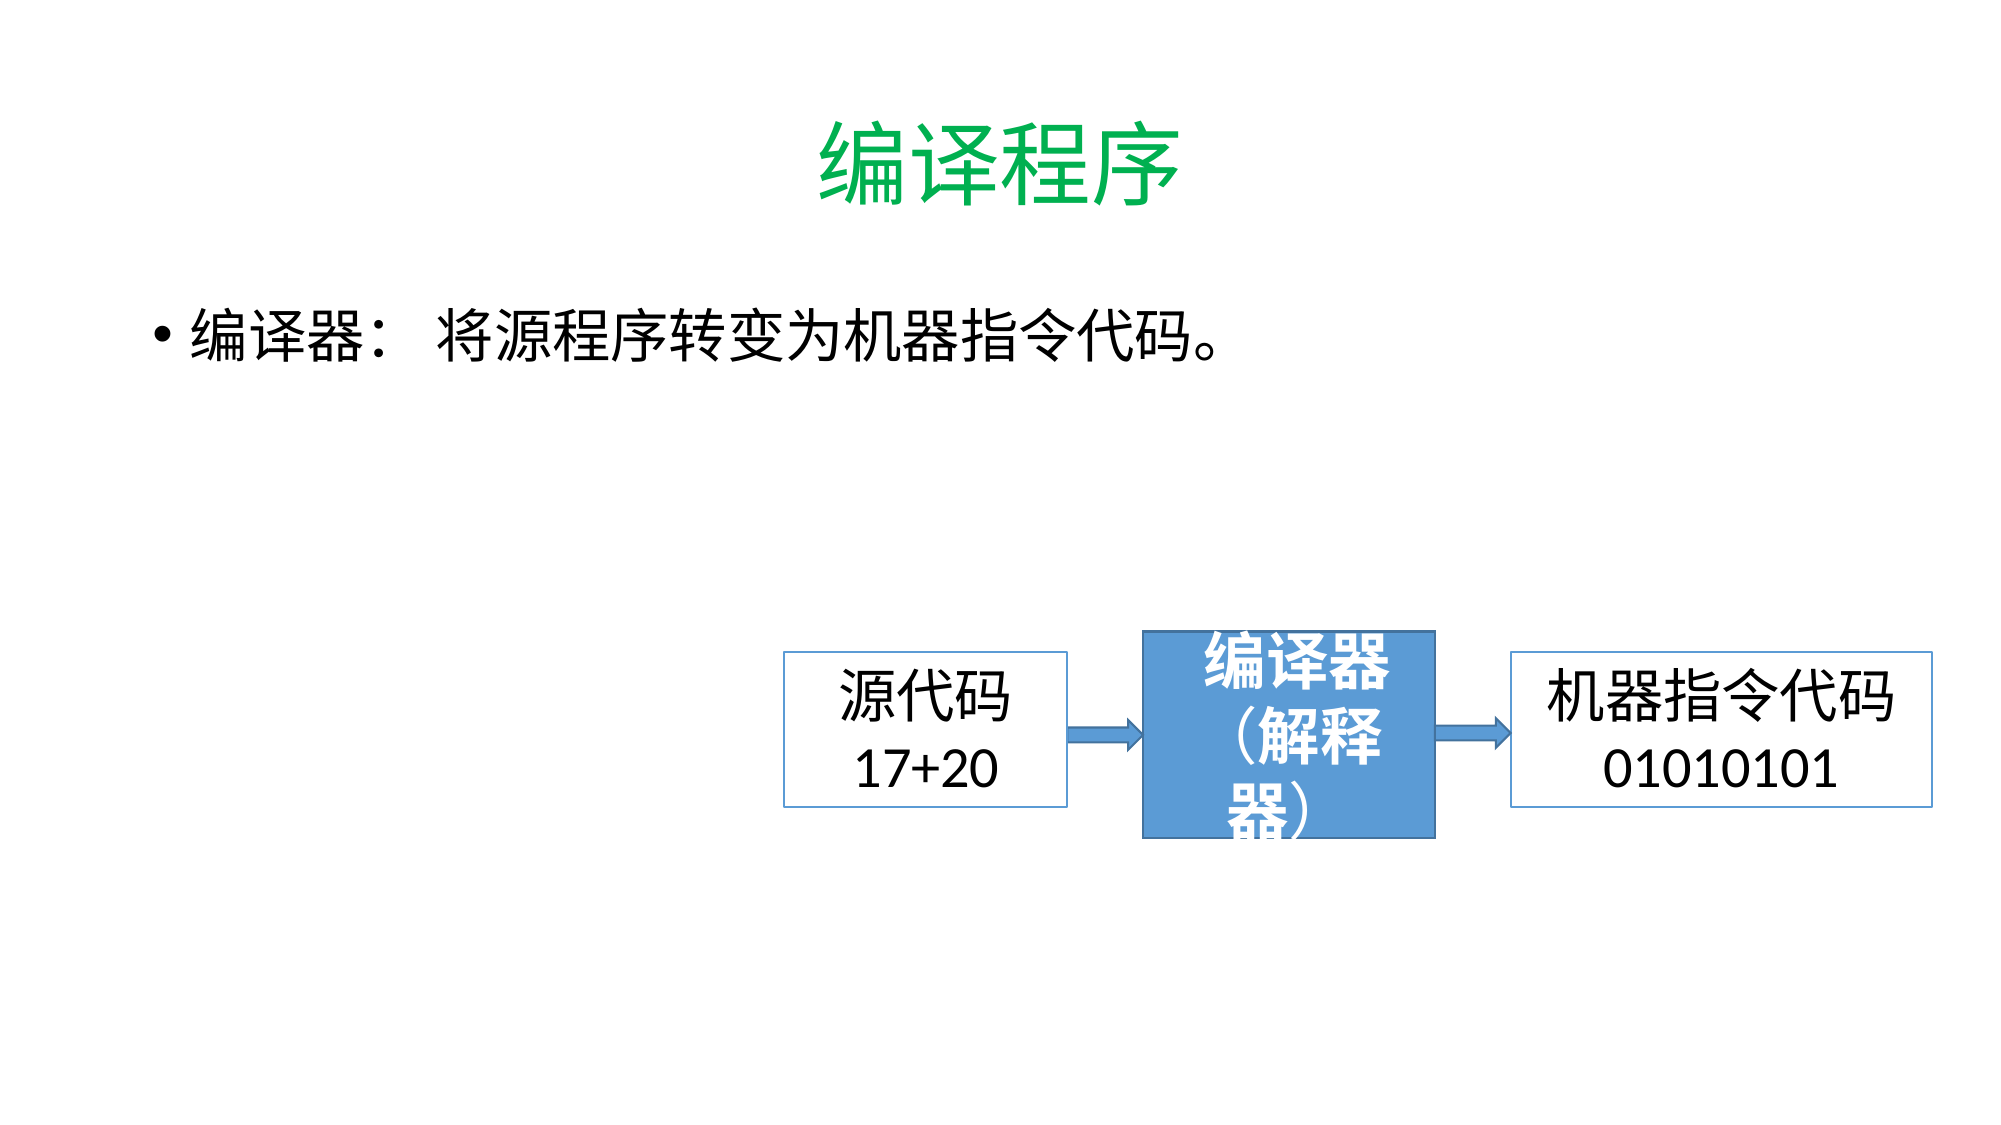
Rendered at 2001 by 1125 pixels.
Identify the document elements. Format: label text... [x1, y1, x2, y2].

text_box 机器指令代码 01010101 [1510, 652, 1933, 807]
text_box 源代码 17+20 [784, 652, 1068, 807]
title 编译程序 [137, 59, 1863, 277]
text_box 编译器（解释器） [1142, 630, 1436, 839]
list 编译器： 将源程序转变为机器指令代码。 [137, 277, 1863, 1014]
text_box [1068, 717, 1145, 753]
text_box [1433, 715, 1513, 751]
